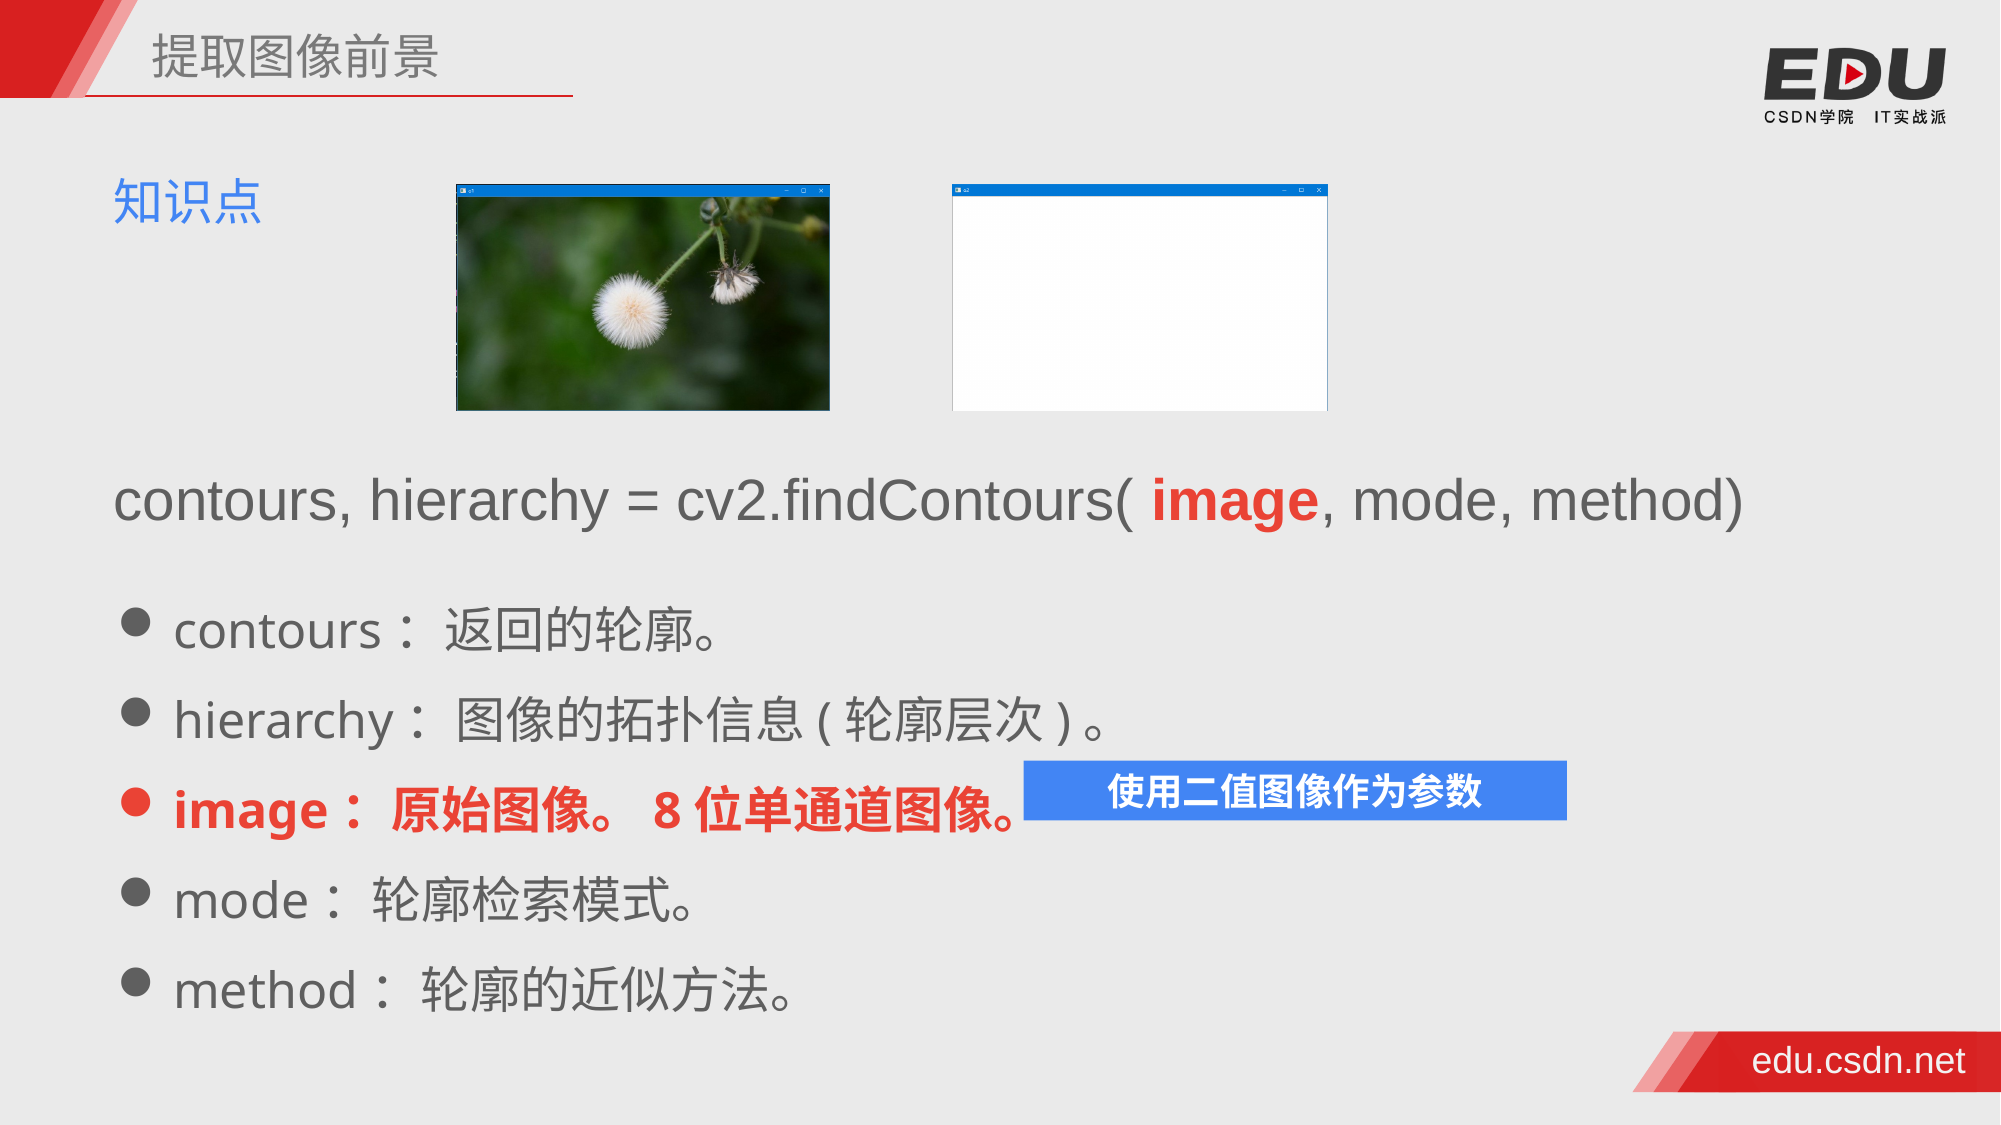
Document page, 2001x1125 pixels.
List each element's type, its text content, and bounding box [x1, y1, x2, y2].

text_box 知识点 [55, 162, 552, 238]
text_box contours, hierarchy = cv2.findContours( image, mode, method) [43, 454, 1816, 540]
text_box 使用二值图像作为参数 [1023, 760, 1567, 821]
picture [1761, 42, 1948, 128]
list 提取图像前景 [142, 6, 723, 93]
picture [952, 184, 1328, 411]
picture [456, 184, 830, 411]
text_box contours：返回的轮廓。 hierarchy：图像的拓扑信息(轮廓层次)。 image：原始图像。8位单通道图像。 mode：轮廓检索模式。 method：轮廓的近似方法。 [102, 560, 1476, 1026]
